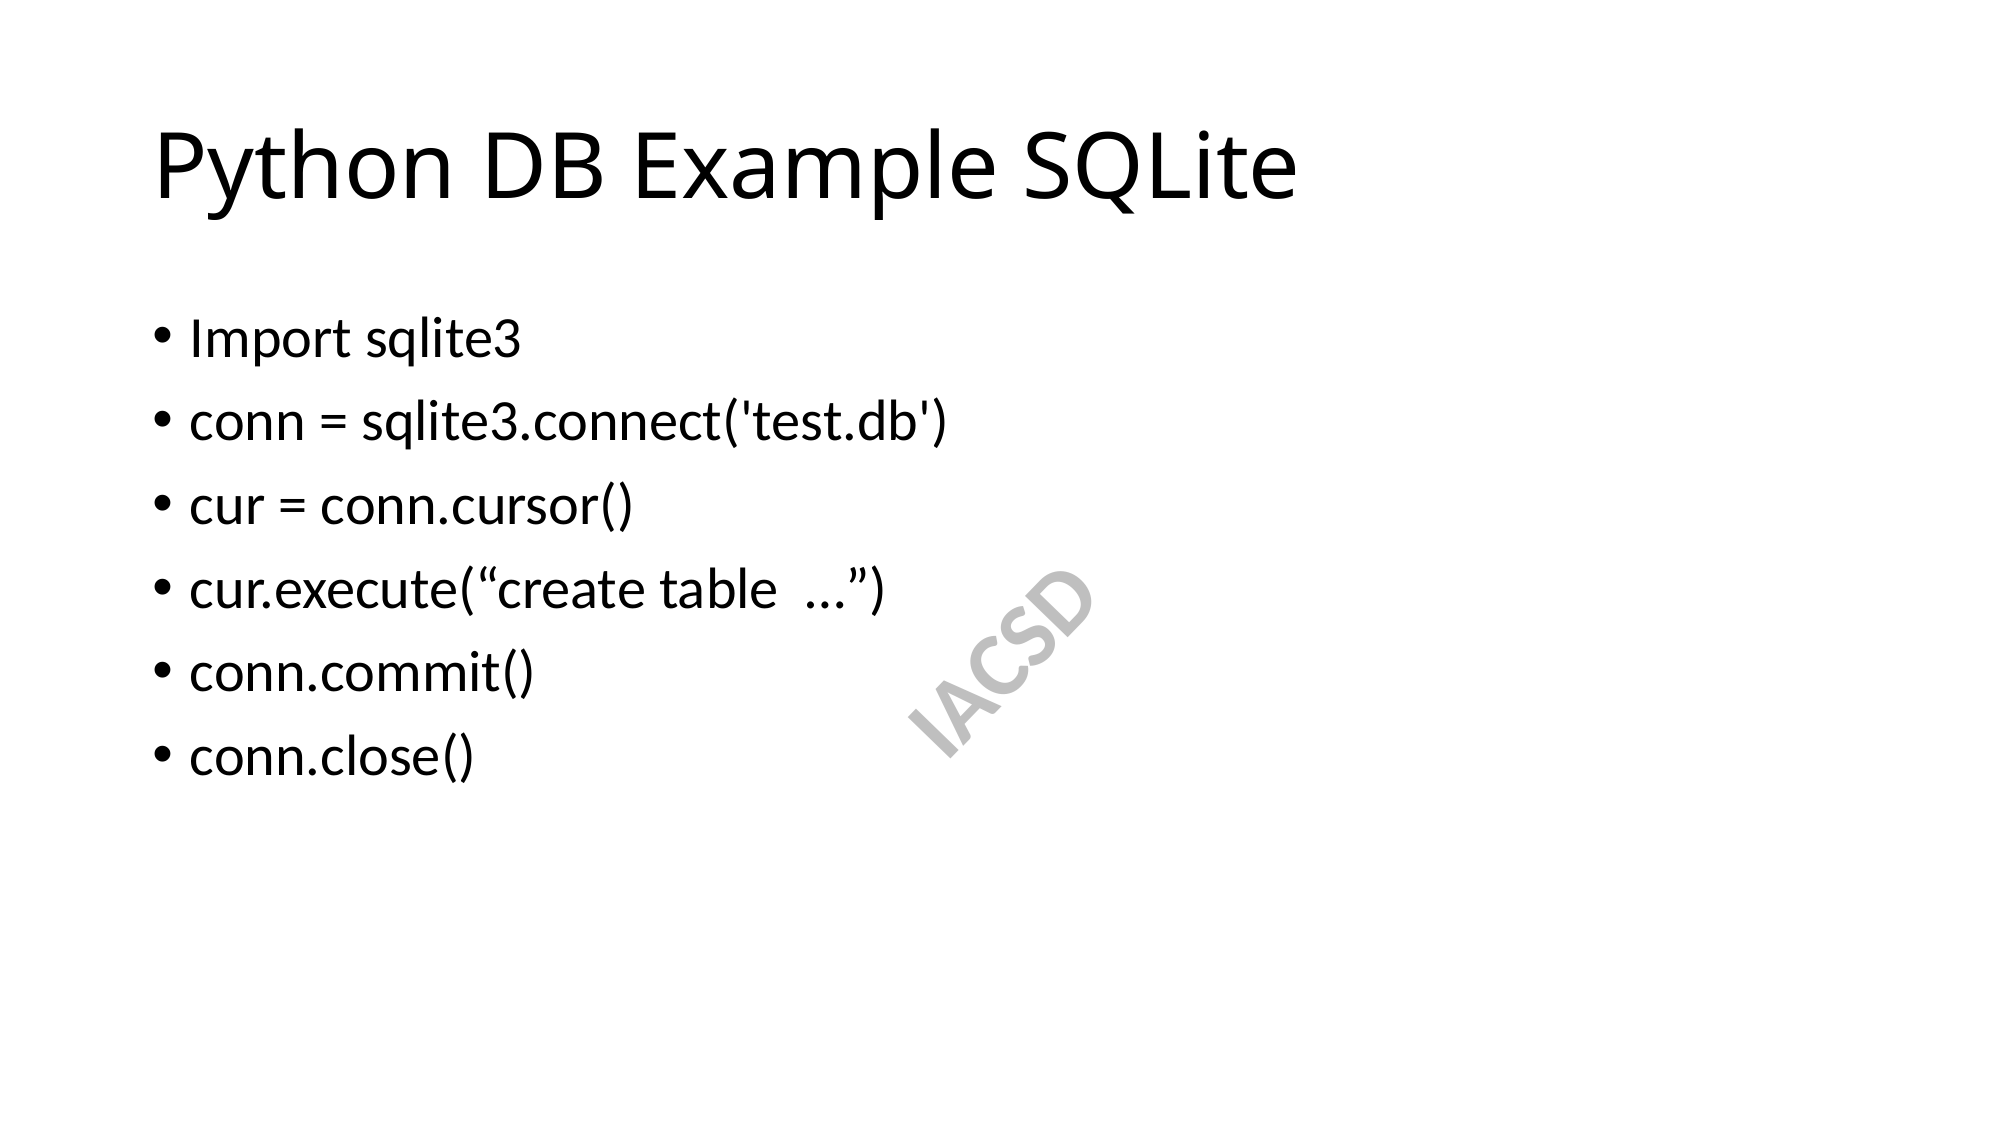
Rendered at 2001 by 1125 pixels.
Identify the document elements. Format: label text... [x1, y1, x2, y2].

title Python DB Example SQLite [137, 59, 1863, 278]
list Import sqlite3 conn = sqlite3.connect('test.db') cur = conn.cursor() cur.execute(“create table …”) conn.commit() conn.close() [137, 299, 1863, 1014]
